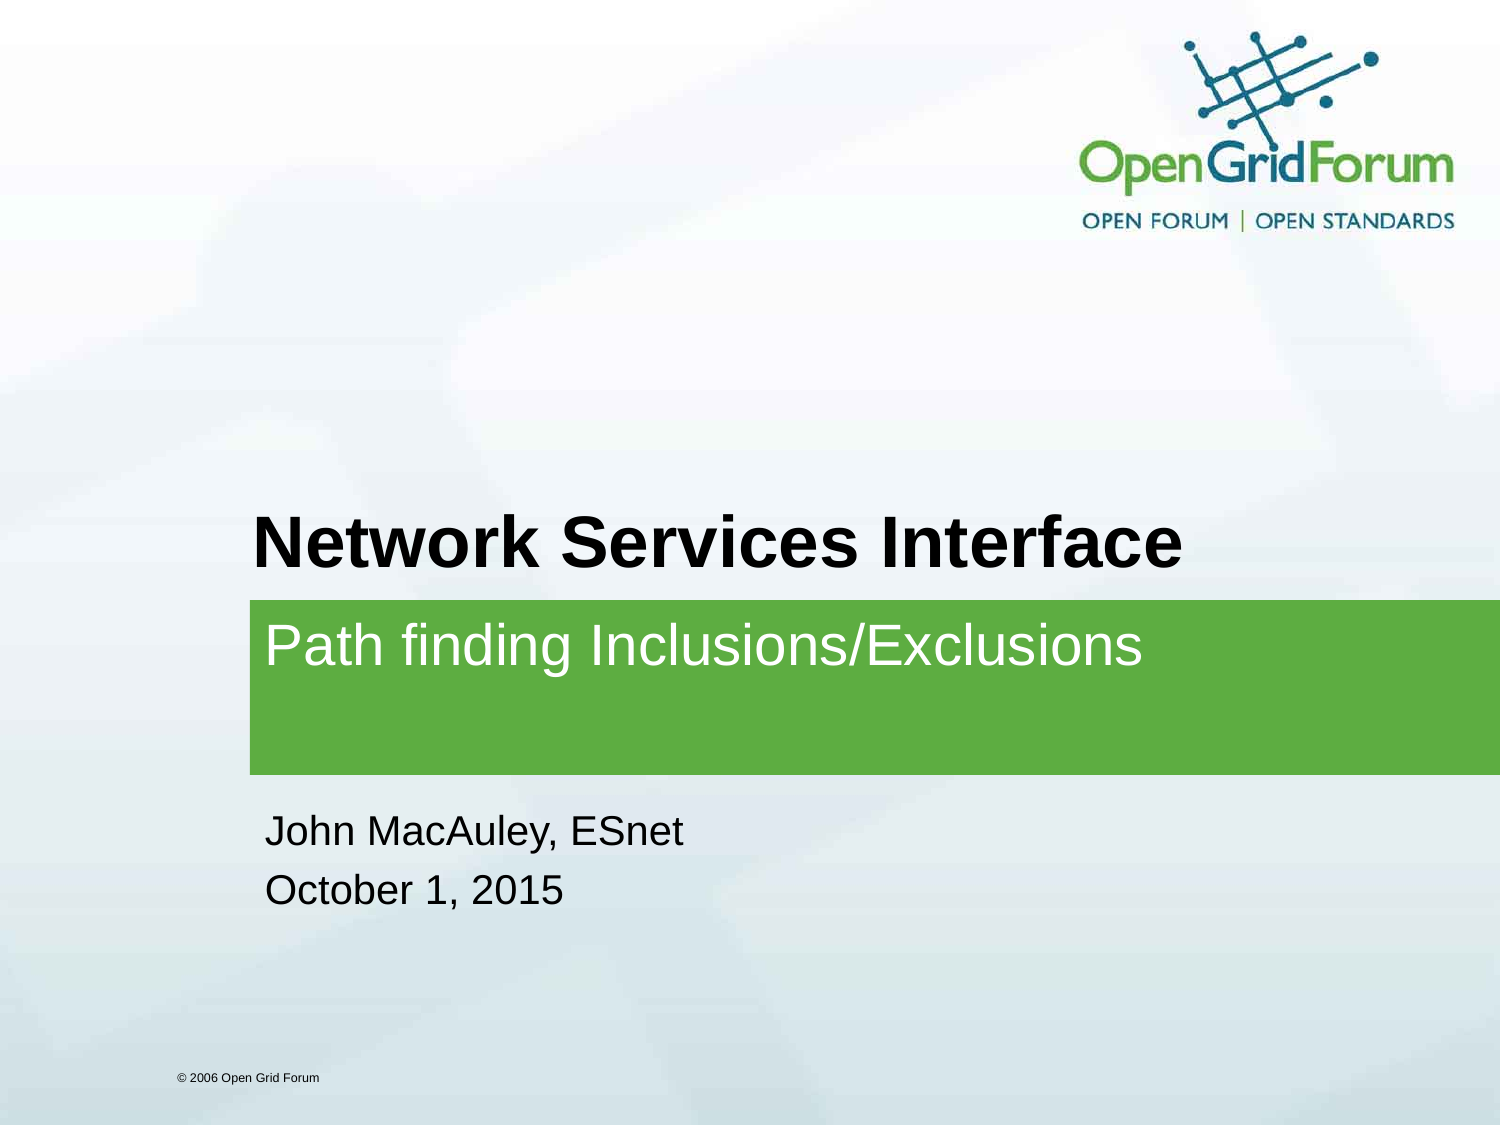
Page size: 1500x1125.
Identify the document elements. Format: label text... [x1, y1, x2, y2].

title Network Services Interface [237, 444, 1500, 632]
subtitle Path finding Inclusions/Exclusions [249, 600, 1500, 775]
text_box John MacAuley, ESnet October 1, 2015 [249, 796, 1500, 917]
picture [0, 0, 1500, 1125]
